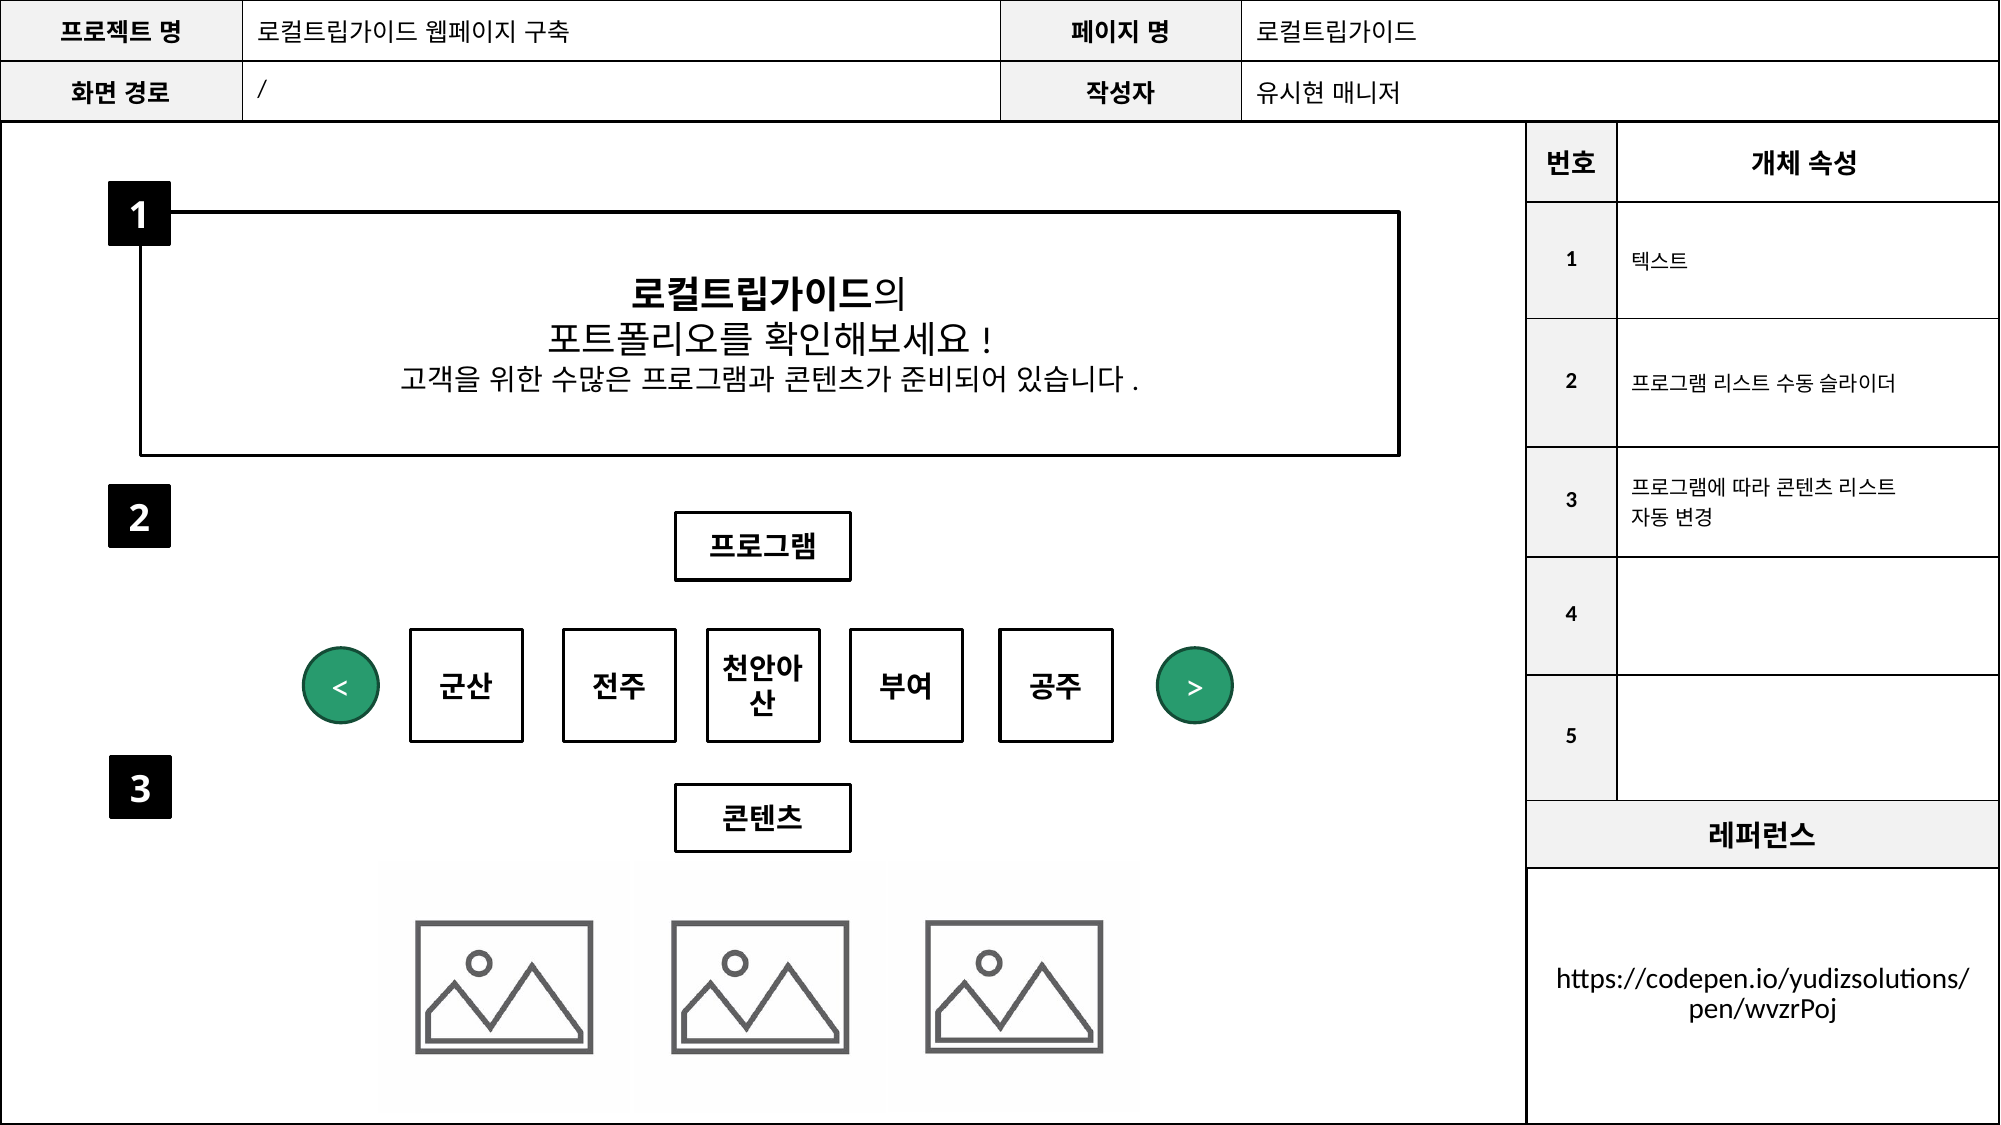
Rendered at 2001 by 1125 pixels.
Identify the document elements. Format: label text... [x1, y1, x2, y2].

text_box 천안아산 [706, 628, 821, 743]
table_cell / [243, 62, 1000, 120]
text_box 전주 [562, 628, 677, 743]
text_box 로컬트립가이드의 포트폴리오를 확인해보세요! 고객을 위한 수많은 프로그램과 콘텐츠가 준비되어 있습니다. [139, 210, 1401, 457]
text_box 프로그램 [674, 511, 852, 582]
table_header 번호 [1527, 123, 1616, 201]
table_cell 프로그램에 따라 콘텐츠 리스트 자동 변경 [1618, 448, 1998, 556]
picture [377, 861, 630, 1113]
table_cell 1 [1527, 203, 1616, 318]
text_box 군산 [409, 628, 524, 743]
table_cell 3 [1527, 448, 1616, 556]
table_header 개체 속성 [1618, 123, 1998, 201]
table_cell 2 [1527, 319, 1616, 446]
table_cell 유시현 매니저 [1242, 62, 1998, 120]
text_box 2 [108, 484, 171, 548]
text_box 부여 [849, 628, 964, 743]
text_box [0, 120, 1525, 1125]
text_box 공주 [998, 628, 1114, 743]
table_cell 레퍼런스 [1527, 801, 1998, 867]
table_cell 프로그램 리스트 수동 슬라이더 [1618, 319, 1998, 446]
text_box > [1155, 646, 1234, 725]
table_cell https://codepen.io/yudizsolutions/pen/wvzrPoj [1527, 869, 1998, 1123]
table_header 프로젝트 명 [1, 1, 242, 60]
table_cell 작성자 [1001, 62, 1241, 120]
text_box 3 [109, 755, 172, 819]
table_cell [1618, 558, 1998, 674]
table_header 로컬트립가이드 [1242, 1, 1998, 60]
table_cell 4 [1527, 558, 1616, 674]
text_box < [301, 646, 380, 725]
table_cell [1618, 676, 1998, 800]
table_header 로컬트립가이드 웹페이지 구축 [243, 1, 1000, 60]
table_cell 5 [1527, 676, 1616, 800]
picture [634, 861, 886, 1113]
text_box 콘텐츠 [674, 783, 852, 853]
picture [887, 860, 1140, 1113]
table_cell 텍스트 [1618, 203, 1998, 318]
text_box 1 [108, 181, 171, 246]
table_header 페이지 명 [1001, 1, 1241, 60]
table_cell 화면 경로 [1, 62, 242, 120]
